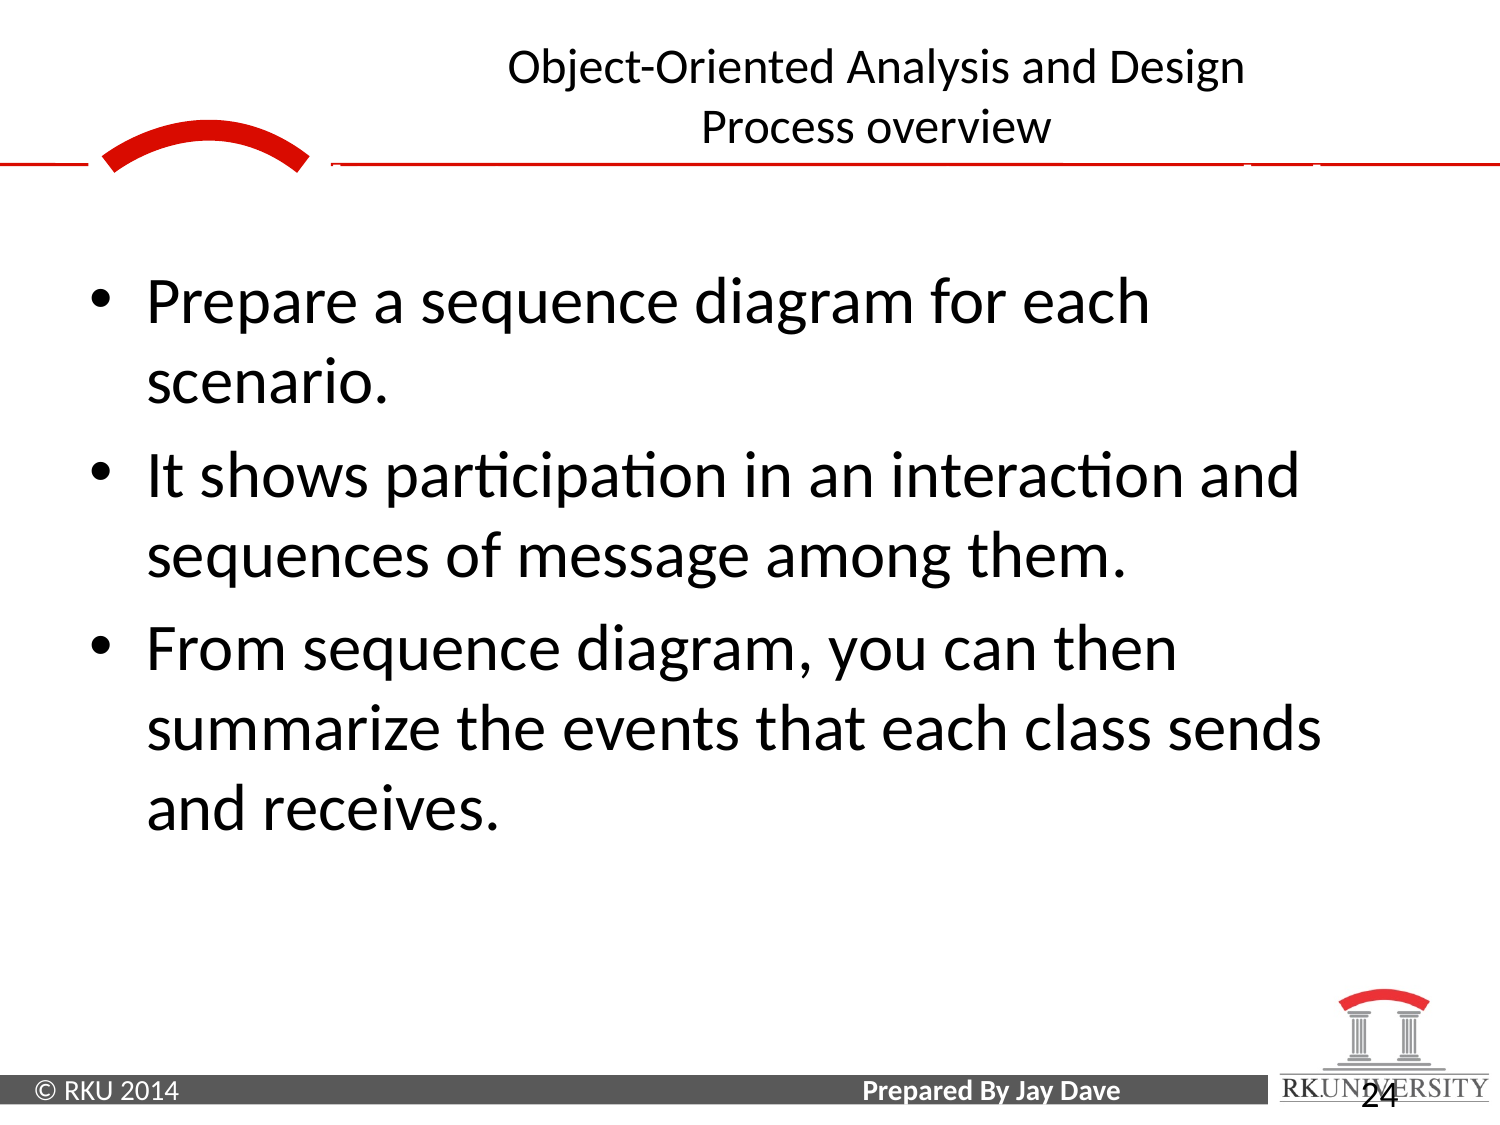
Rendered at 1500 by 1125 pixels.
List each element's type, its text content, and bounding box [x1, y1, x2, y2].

text_box Application Interaction Model [74, 137, 1425, 220]
slide_number 24 [1345, 1062, 1467, 1108]
picture [1268, 963, 1500, 1125]
list Prepare a sequence diagram for each scenario. It shows participation in an interaction and sequences of message among them. From sequence diagram, you can then summarize the events that each class sends and receives. [75, 249, 1425, 1009]
